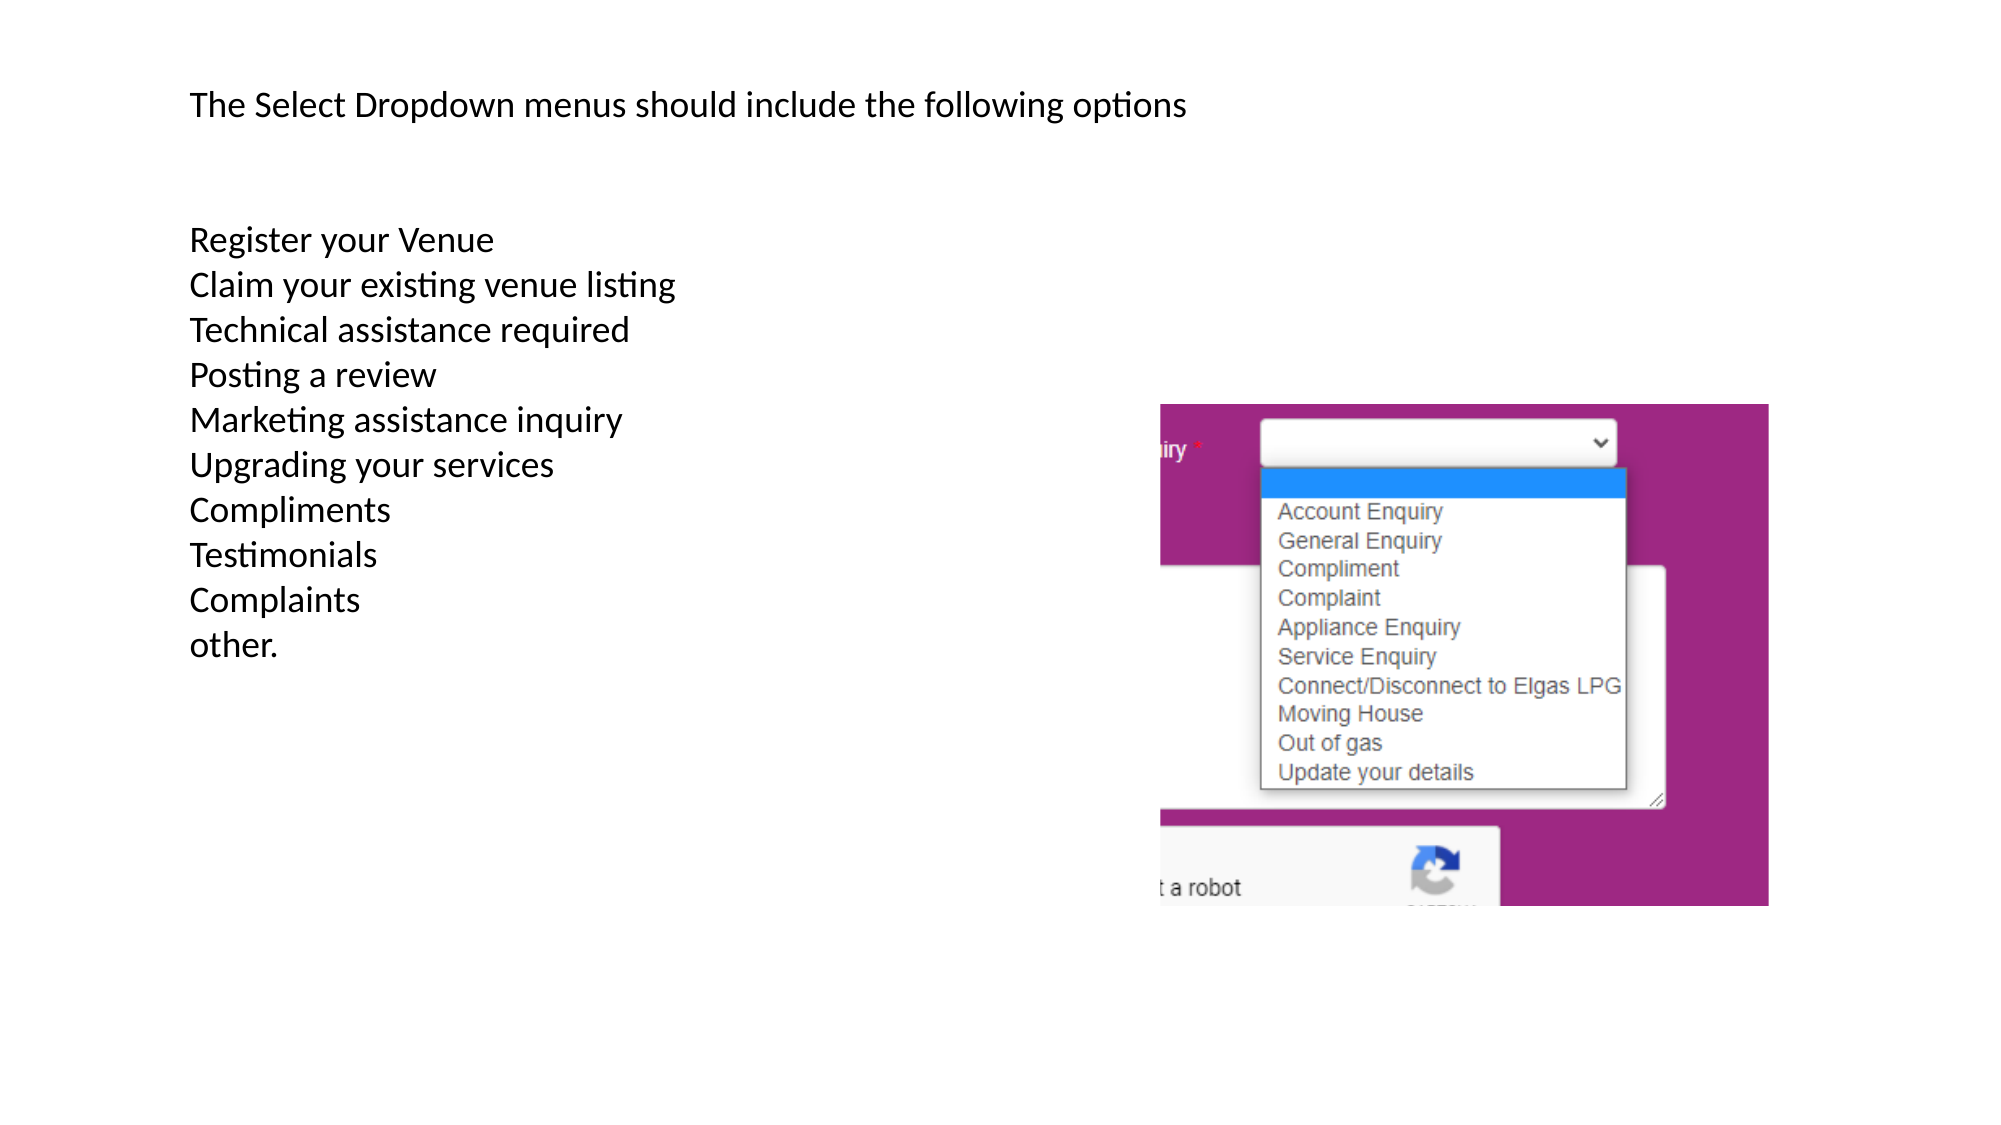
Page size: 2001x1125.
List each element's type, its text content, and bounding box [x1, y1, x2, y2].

picture [1160, 404, 1769, 906]
text_box The Select Dropdown menus should include the following options Register your Venue Claim your existing venue listing Technical assistance required Posting a review Marketing assistance inquiry Upgrading your services Compliments Testimonials Complaints other. [174, 72, 1311, 763]
